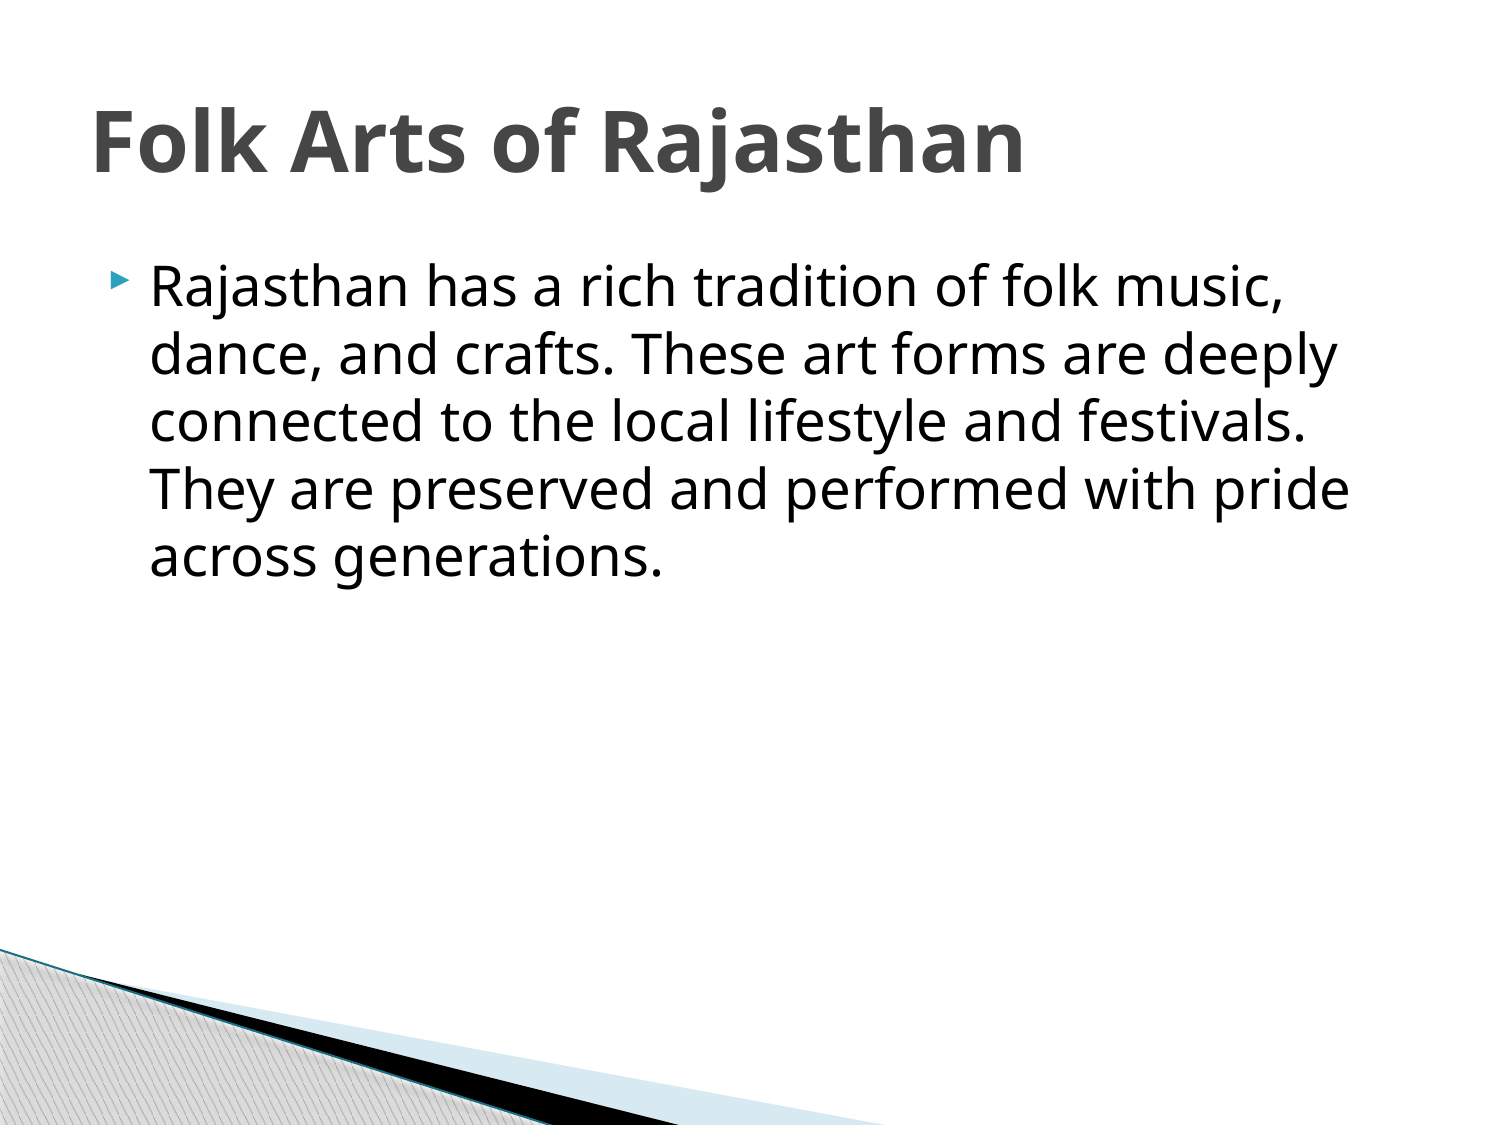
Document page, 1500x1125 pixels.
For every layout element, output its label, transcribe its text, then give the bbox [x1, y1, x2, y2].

title Folk Arts of Rajasthan [75, 45, 1425, 233]
list Rajasthan has a rich tradition of folk music, dance, and crafts. These art forms are deeply connected to the local lifestyle and festivals. They are preserved and performed with pride across generations. [75, 243, 1425, 986]
